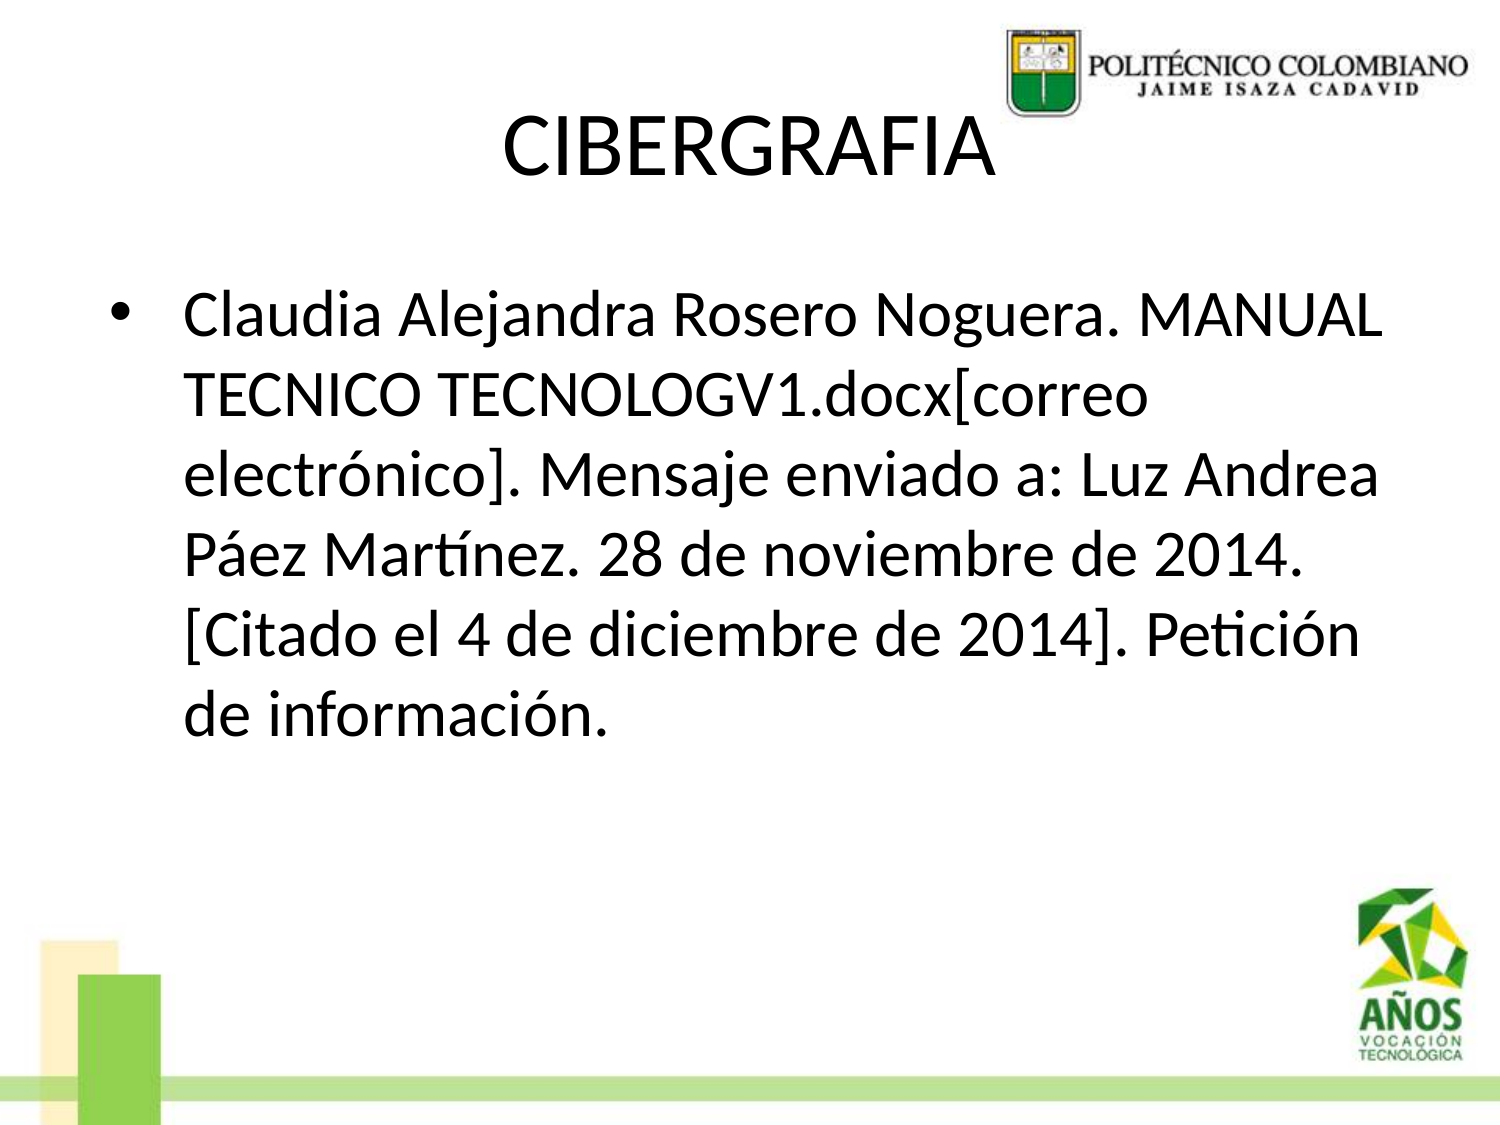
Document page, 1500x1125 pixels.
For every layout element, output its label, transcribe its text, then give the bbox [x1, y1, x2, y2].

list Claudia Alejandra Rosero Noguera. MANUAL TECNICO TECNOLOGV1.docx[correo electrónico]. Mensaje enviado a: Luz Andrea Páez Martínez. 28 de noviembre de 2014. [Citado el 4 de diciembre de 2014]. Petición de información. [75, 262, 1425, 1005]
picture [0, 0, 1500, 1125]
title CIBERGRAFIA [75, 45, 1425, 233]
